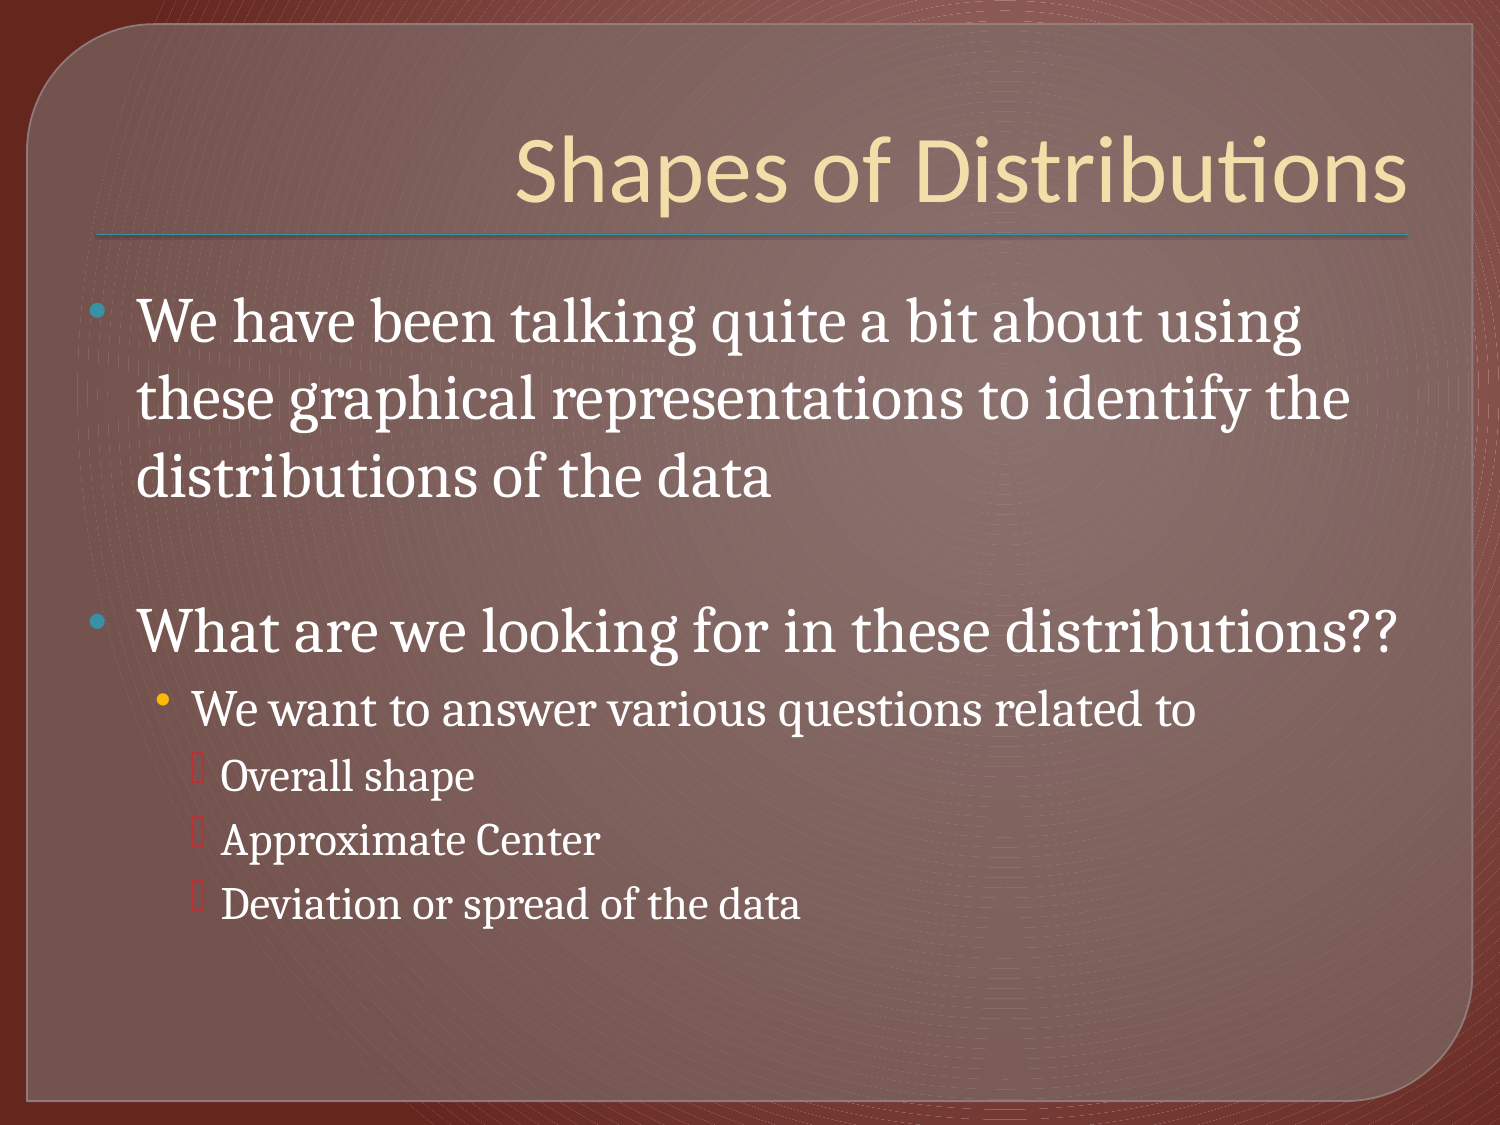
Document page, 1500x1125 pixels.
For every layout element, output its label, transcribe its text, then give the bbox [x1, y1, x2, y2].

list We have been talking quite a bit about using these graphical representations to identify the distributions of the data What are we looking for in these distributions?? We want to answer various questions related to Overall shape Approximate Center Deviation or spread of the data [75, 270, 1425, 1013]
title Shapes of Distributions [75, 41, 1425, 230]
